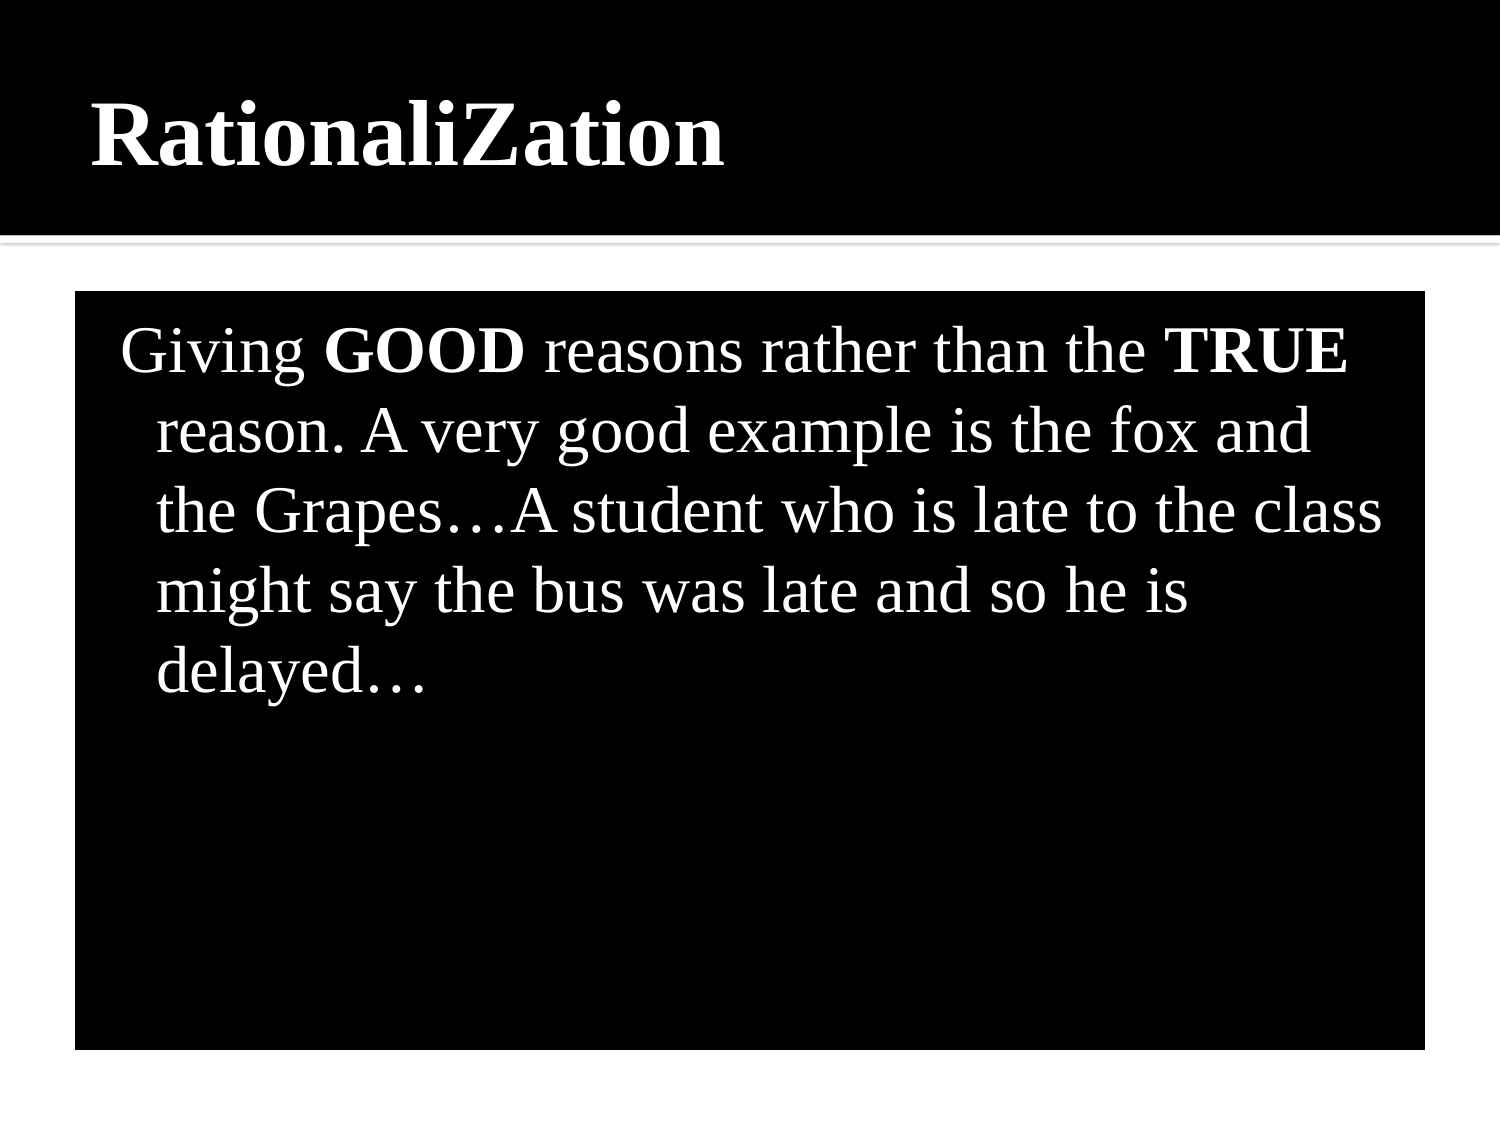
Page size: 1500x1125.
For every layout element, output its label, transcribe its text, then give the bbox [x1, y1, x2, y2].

title RationaliZation [75, 25, 1425, 231]
list Giving GOOD reasons rather than the TRUE reason. A very good example is the fox and the Grapes…A student who is late to the class might say the bus was late and so he is delayed…A student who cheats on a test may say: [75, 291, 1425, 1050]
